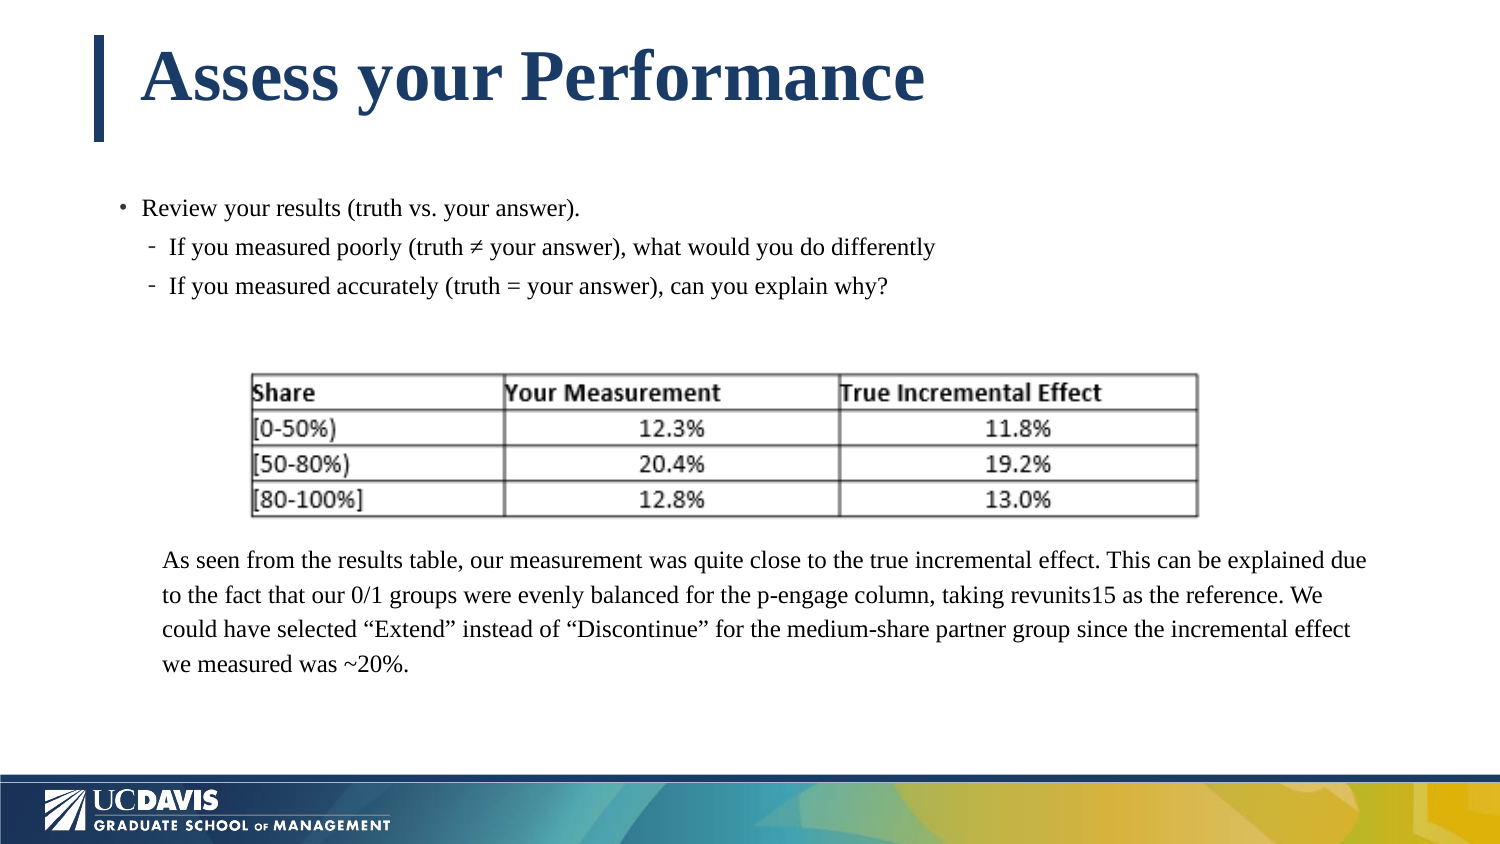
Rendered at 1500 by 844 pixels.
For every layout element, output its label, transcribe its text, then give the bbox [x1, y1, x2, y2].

picture [0, 783, 1500, 844]
picture [248, 368, 1207, 525]
title Assess your Performance [135, 35, 1373, 143]
list Review your results (truth vs. your answer). If you measured poorly (truth ≠ your answer), what would you do differently If you measured accurately (truth = your answer), can you explain why? [106, 148, 1363, 334]
text_box As seen from the results table, our measurement was quite close to the true incremental effect. This can be explained due to the fact that our 0/1 groups were evenly balanced for the p-engage column, taking revunits15 as the reference. We could have selected “Extend” instead of “Discontinue” for the medium-share partner group since the incremental effect we measured was ~20%. [147, 524, 1385, 723]
